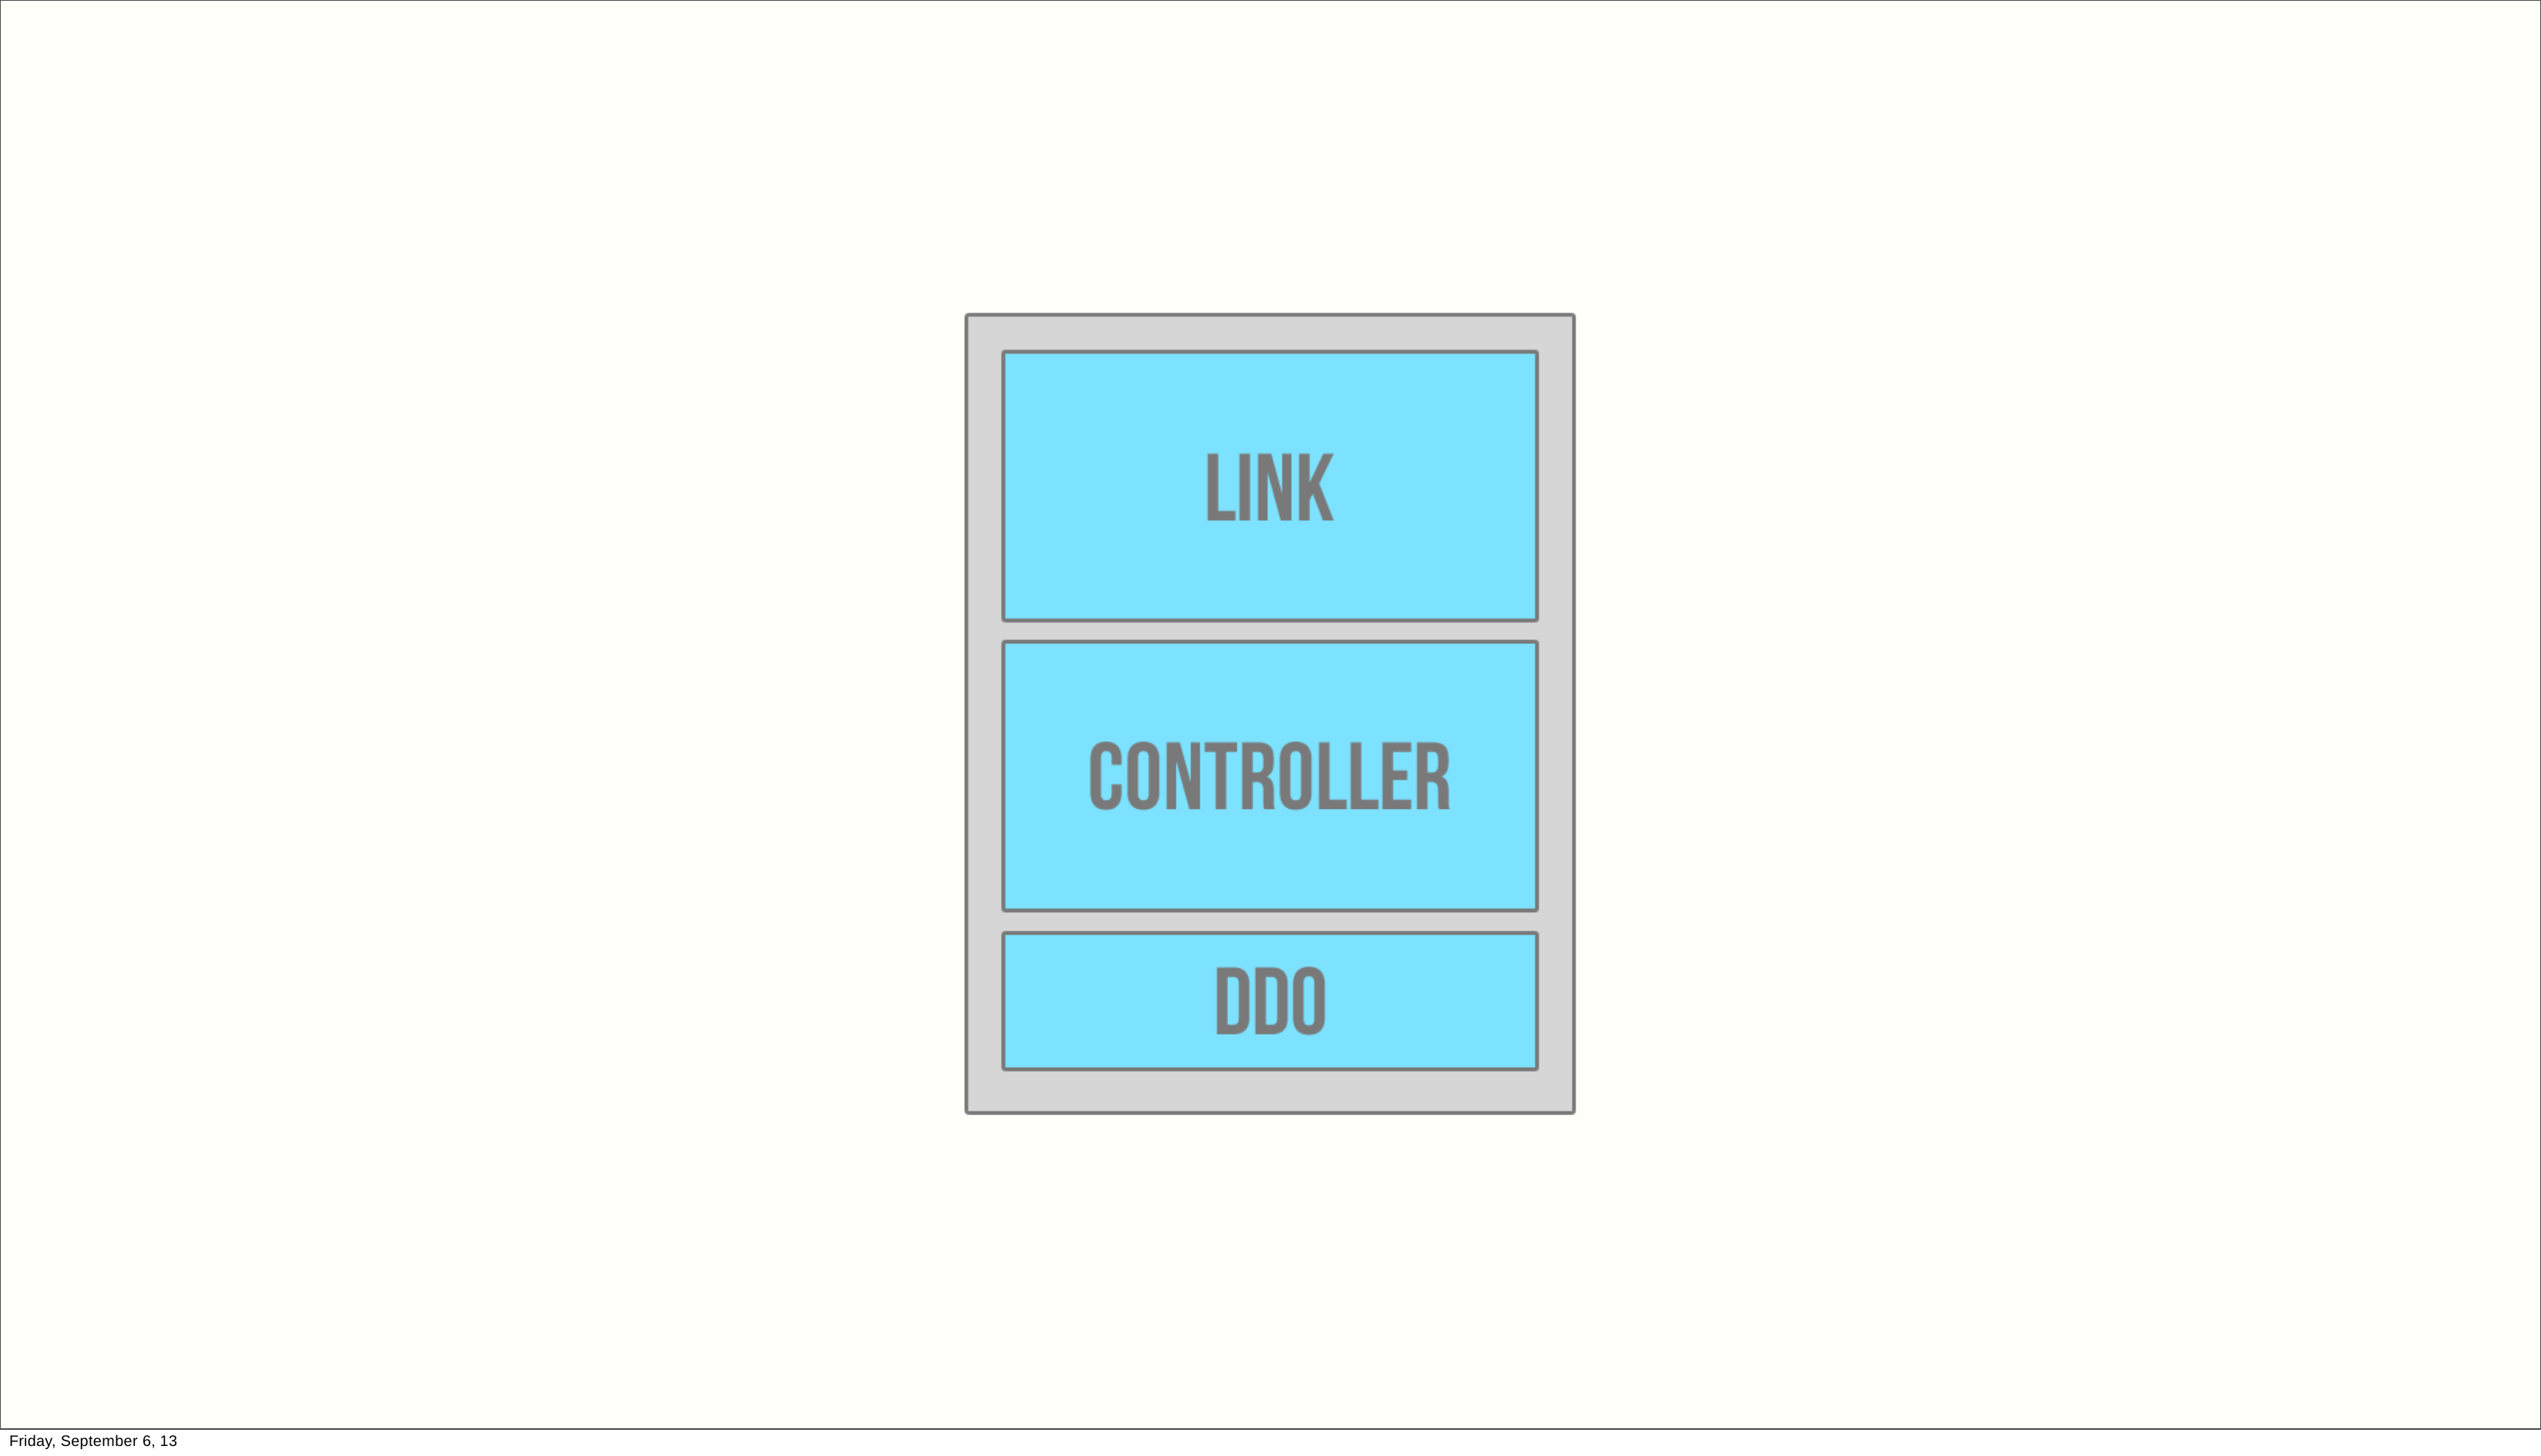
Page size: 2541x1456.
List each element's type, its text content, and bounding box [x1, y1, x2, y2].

text_box [0, 0, 2541, 1430]
footer Friday, September 6, 13 [7, 1432, 183, 1456]
